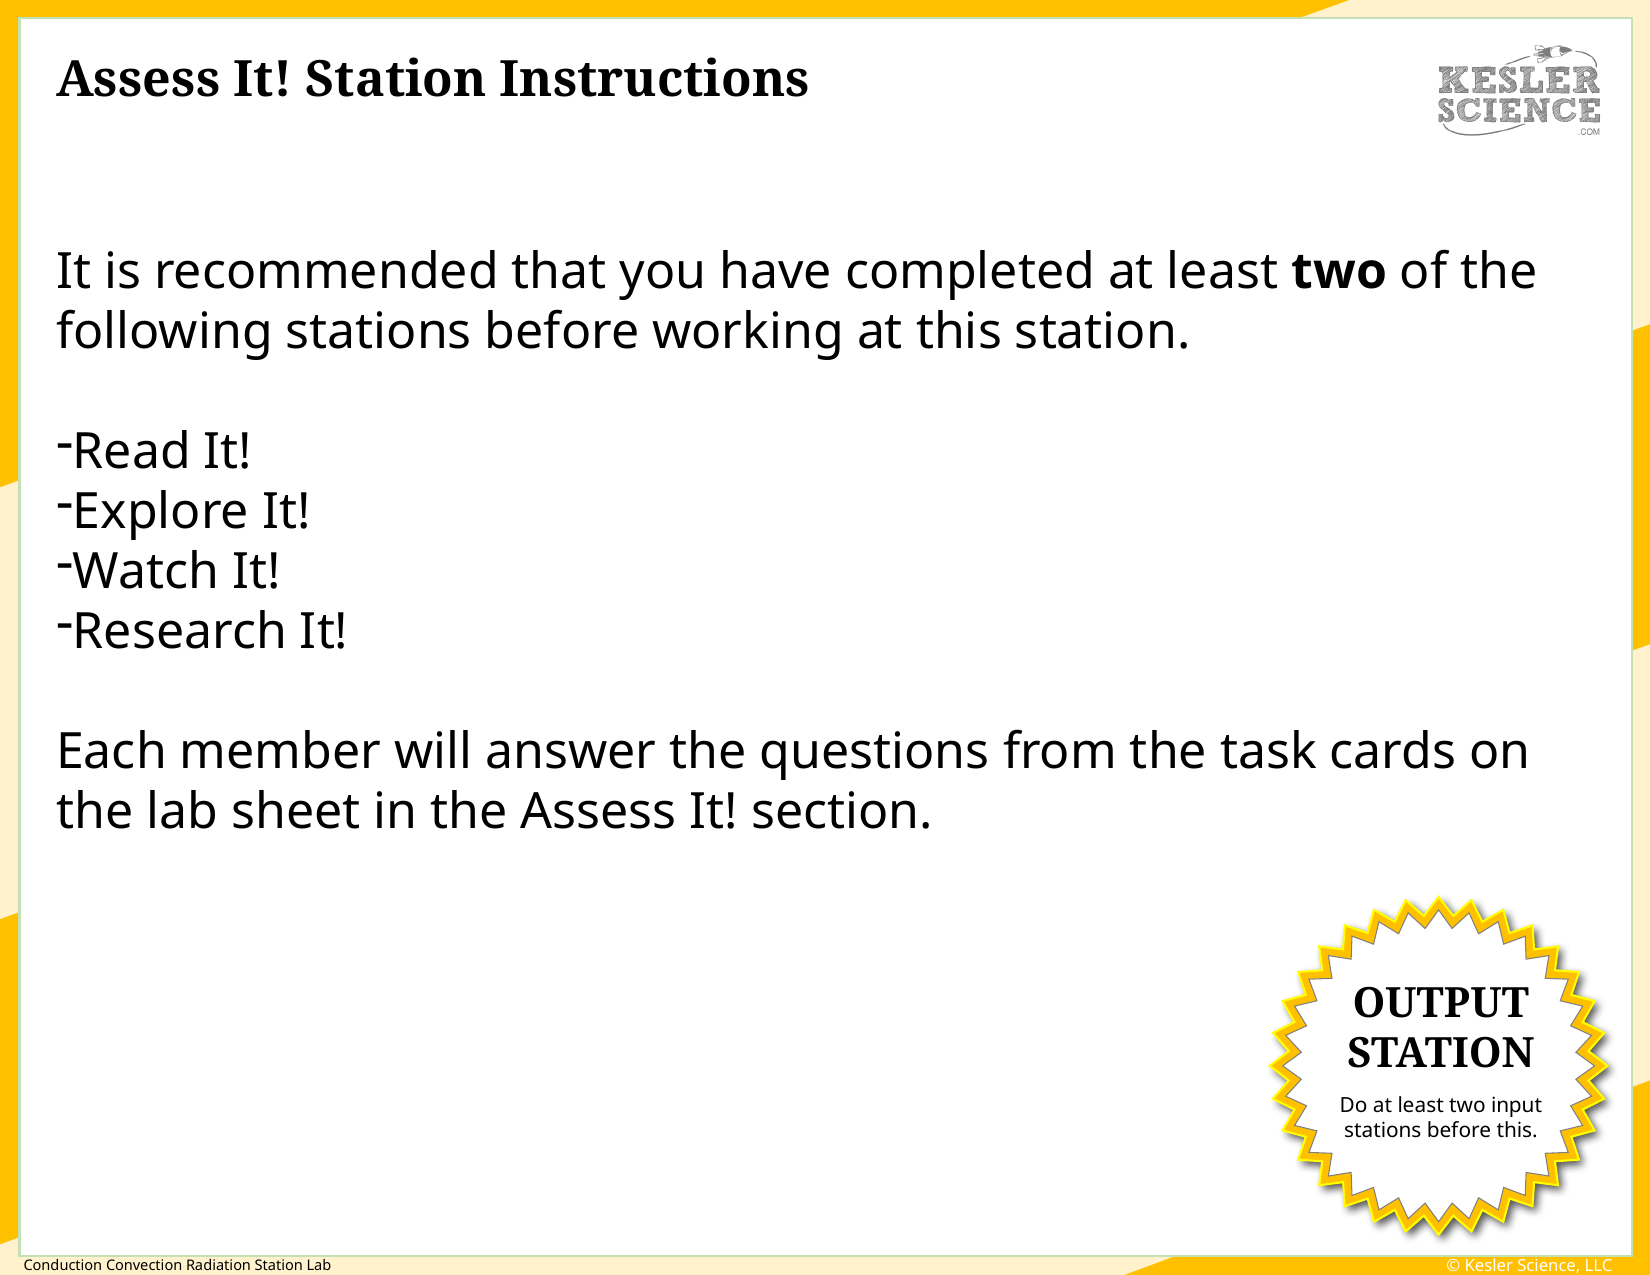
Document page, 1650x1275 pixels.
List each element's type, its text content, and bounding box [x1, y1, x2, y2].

text_box Assess It! Station Instructions [41, 39, 1414, 115]
text_box It is recommended that you have completed at least two of the following stations before working at this station. Read It! Explore It! Watch It! Research It! Each member will answer the questions from the task cards on the lab sheet in the Assess It! section. [41, 231, 1558, 846]
text_box Do at least two input stations before this. [1324, 1084, 1558, 1150]
text_box OUTPUT STATION [1284, 968, 1598, 1084]
